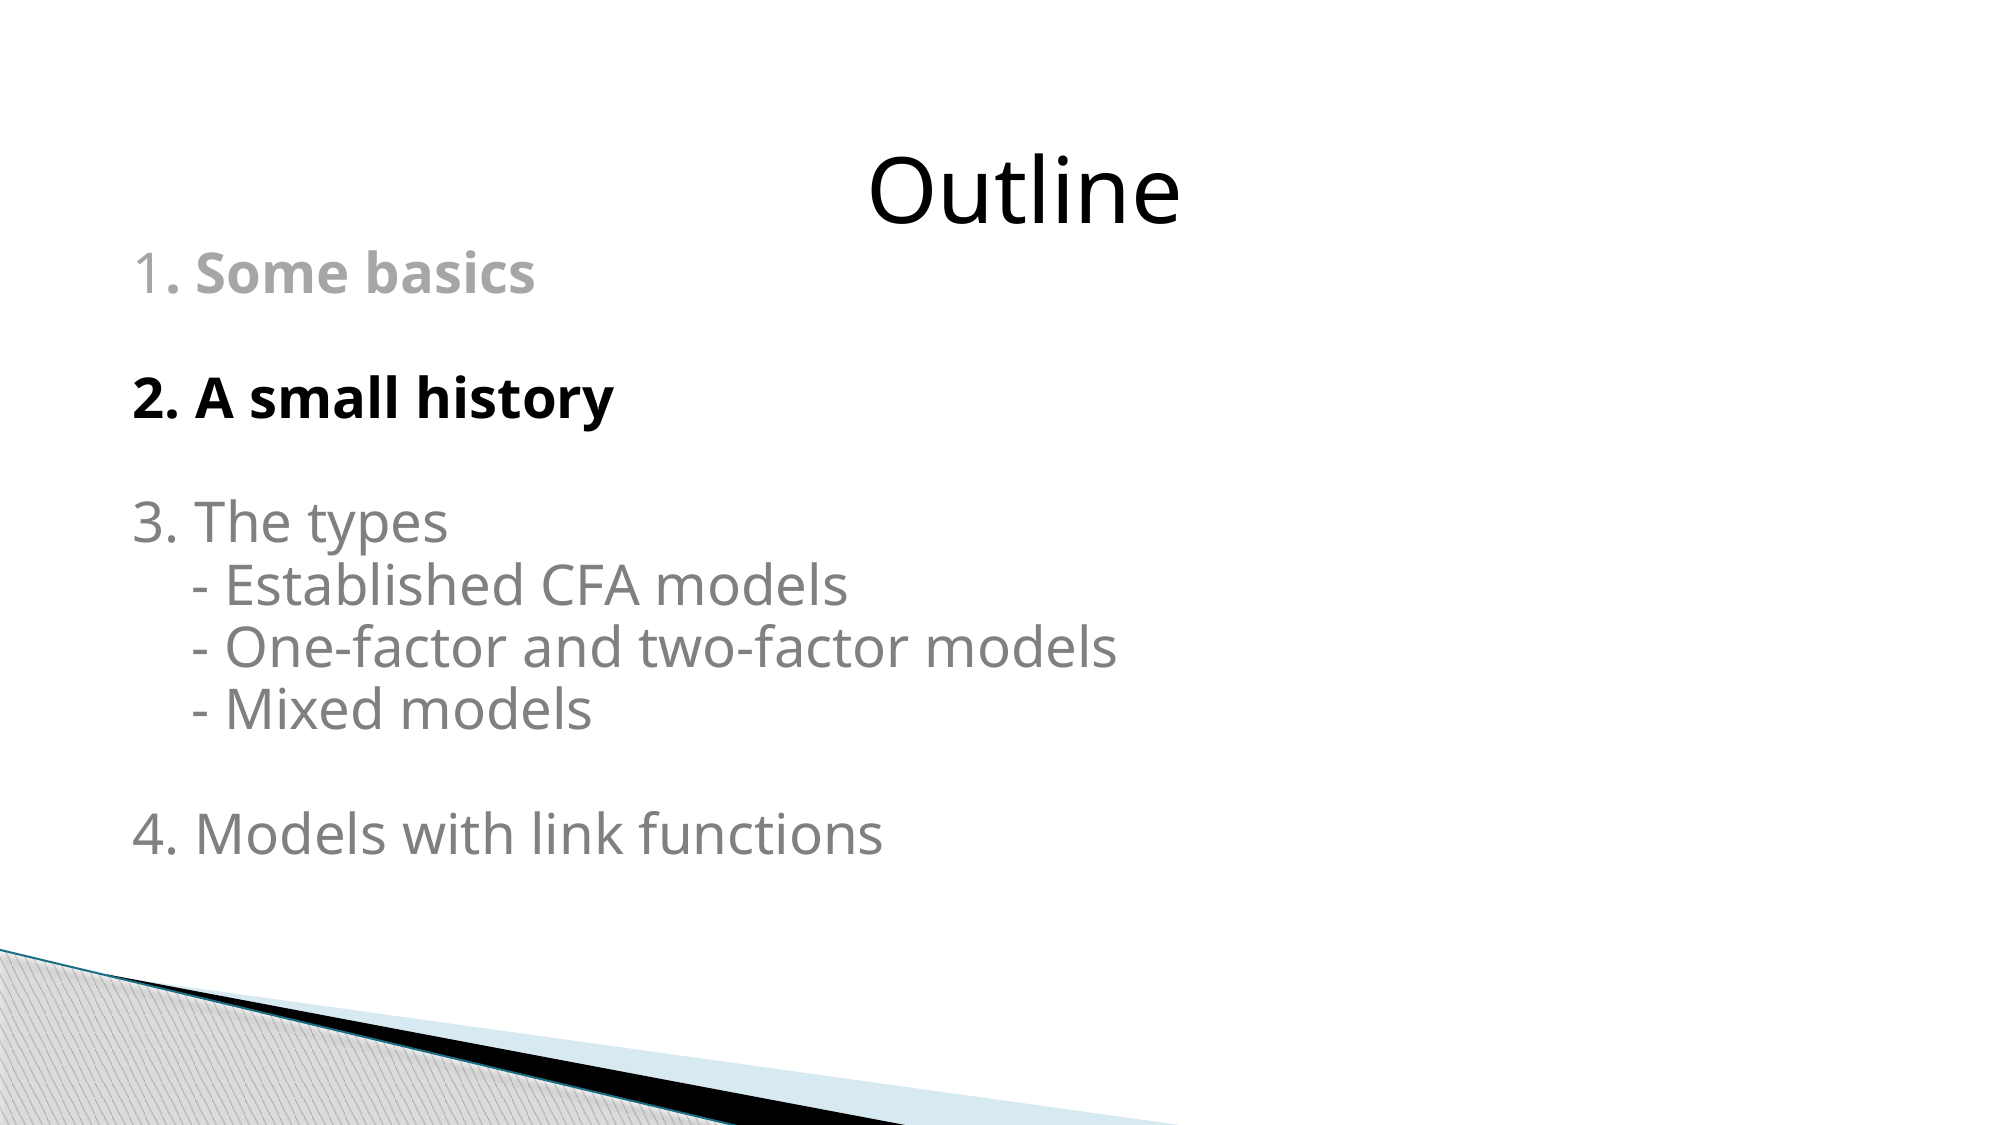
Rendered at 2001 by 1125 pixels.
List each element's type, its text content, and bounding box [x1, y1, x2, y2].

text_box Outline [162, 84, 1888, 303]
list 1. Some basics 2. A small history 3. The types - Established CFA models - One-factor and two-factor models - Mixed models 4. Models with link functions [99, 243, 1900, 986]
